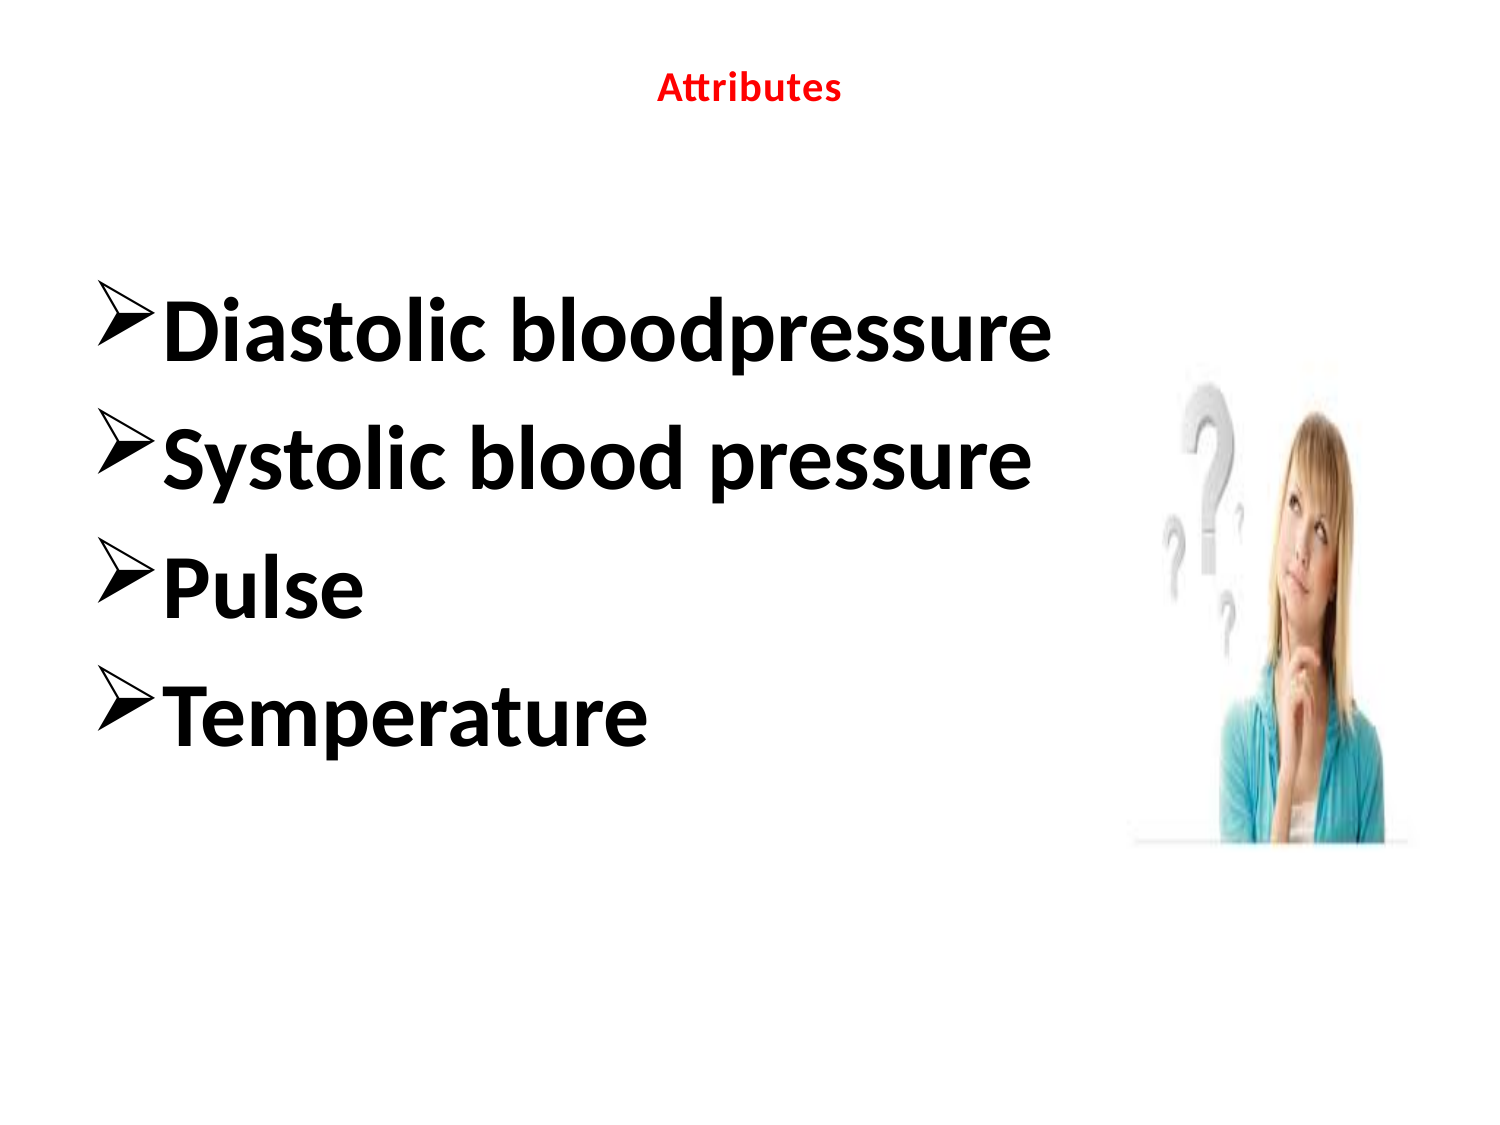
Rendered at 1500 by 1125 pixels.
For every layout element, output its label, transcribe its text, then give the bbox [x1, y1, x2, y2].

list Diastolic bloodpressure Systolic blood pressure Pulse Temperature [75, 262, 1425, 1005]
picture [1056, 243, 1485, 894]
title Attributes [75, 19, 1425, 171]
